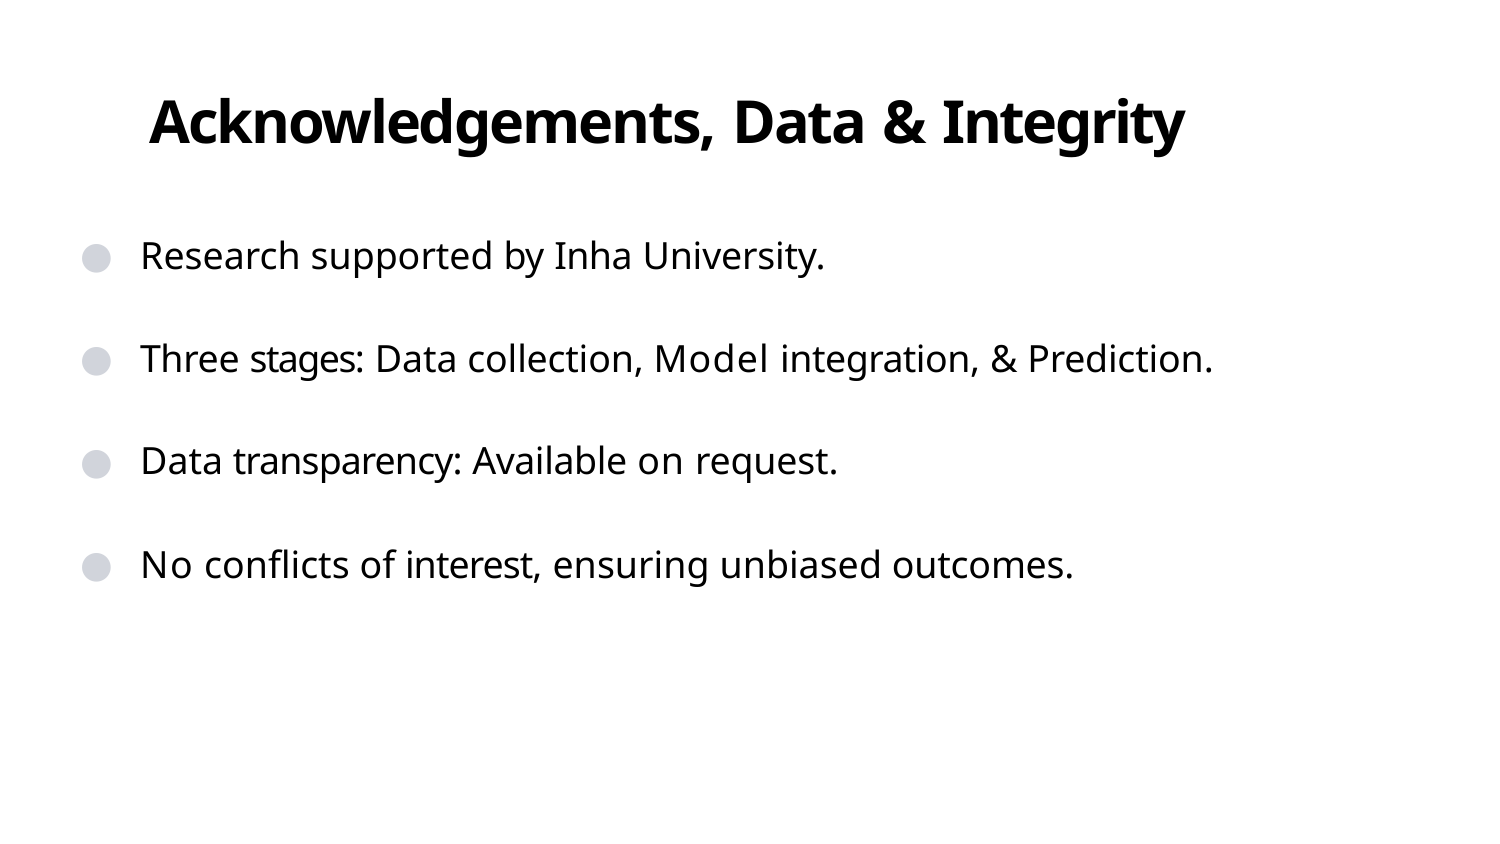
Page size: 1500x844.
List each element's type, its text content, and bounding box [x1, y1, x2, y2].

list Research supported by Inha University. Three stages: Data collection, Model integration, & Prediction. Data transparency: Available on request. No conﬂicts of interest, ensuring unbiased outcomes. [77, 229, 1290, 707]
title Acknowledgements, Data & Integrity [147, 82, 1305, 226]
